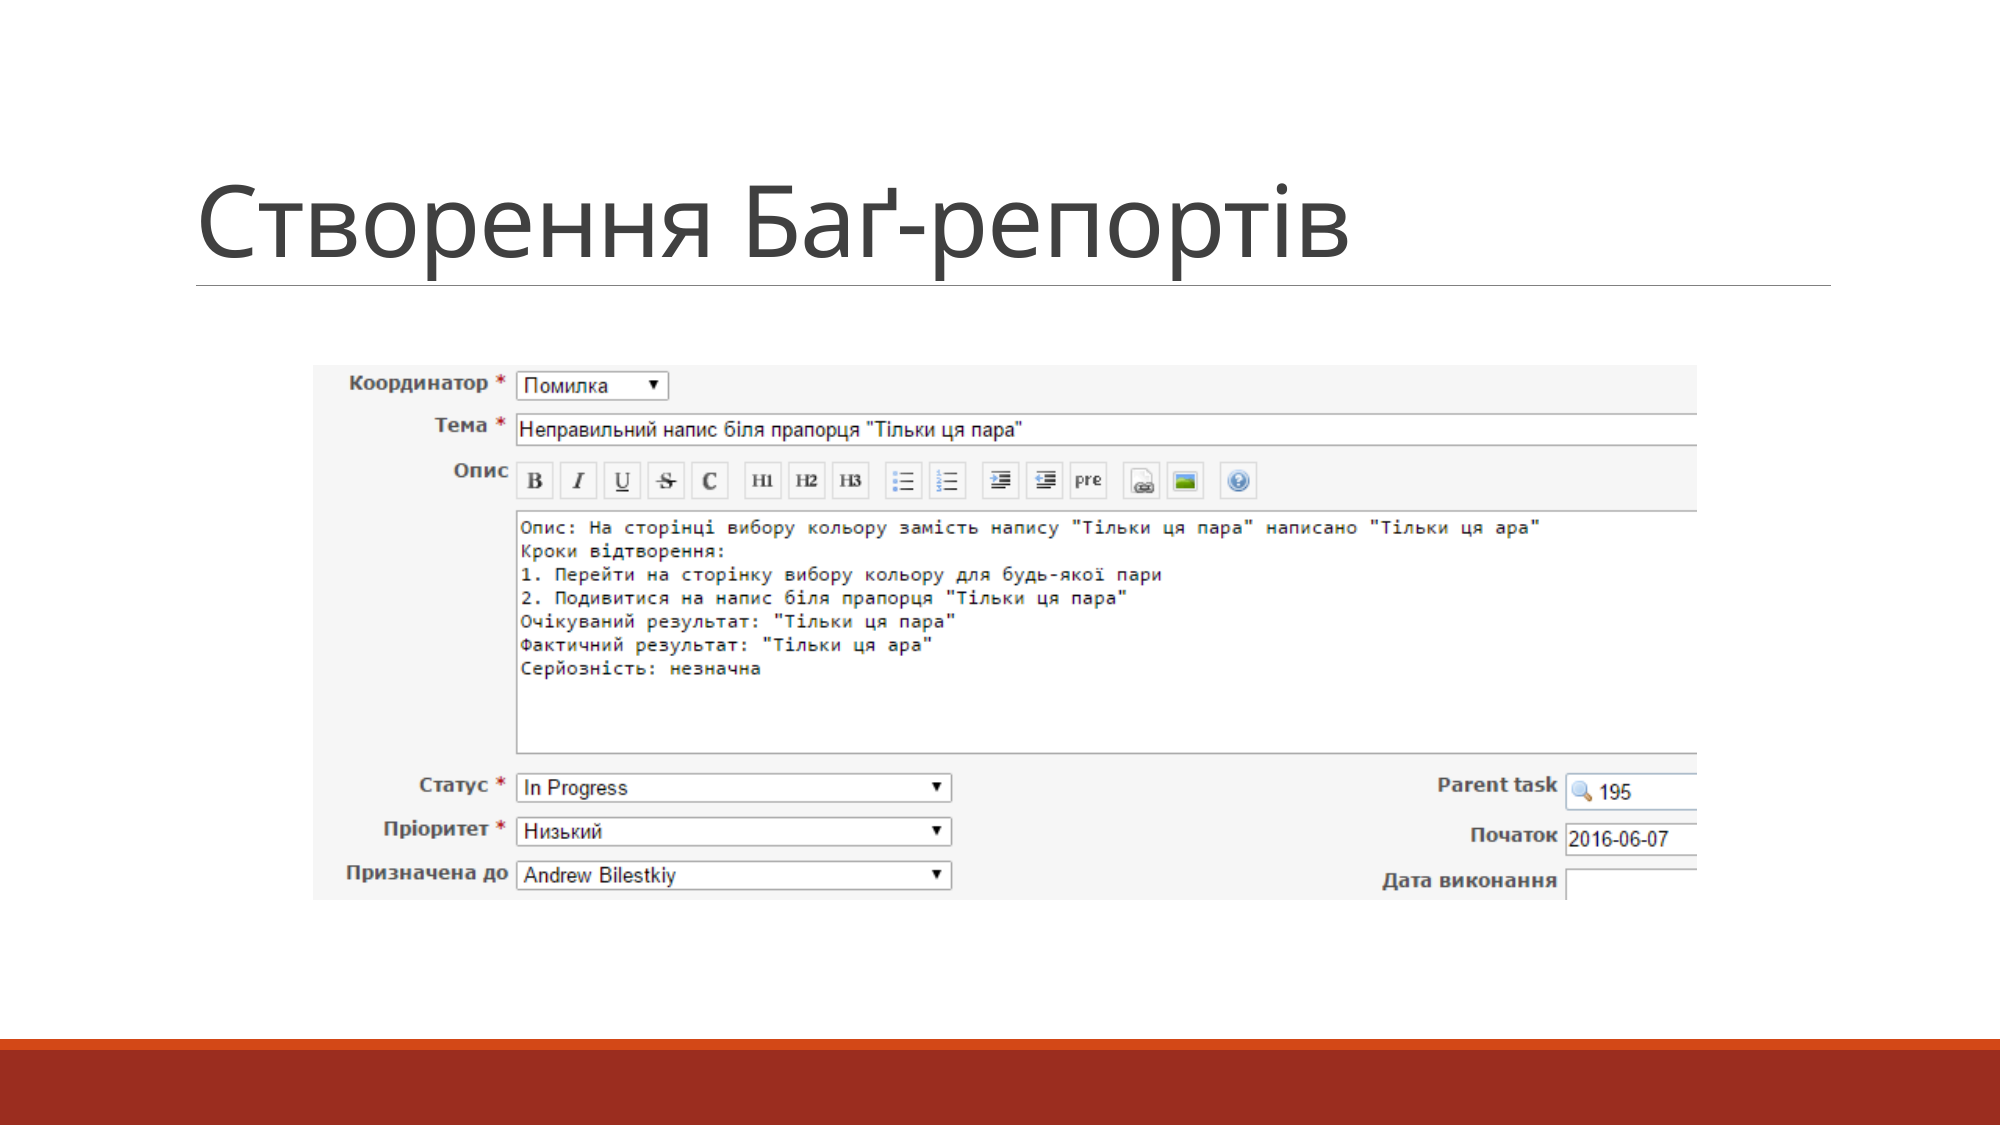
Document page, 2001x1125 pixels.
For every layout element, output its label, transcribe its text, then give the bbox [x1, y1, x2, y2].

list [312, 365, 1697, 901]
title Створення Баґ-репортів [180, 47, 1830, 285]
